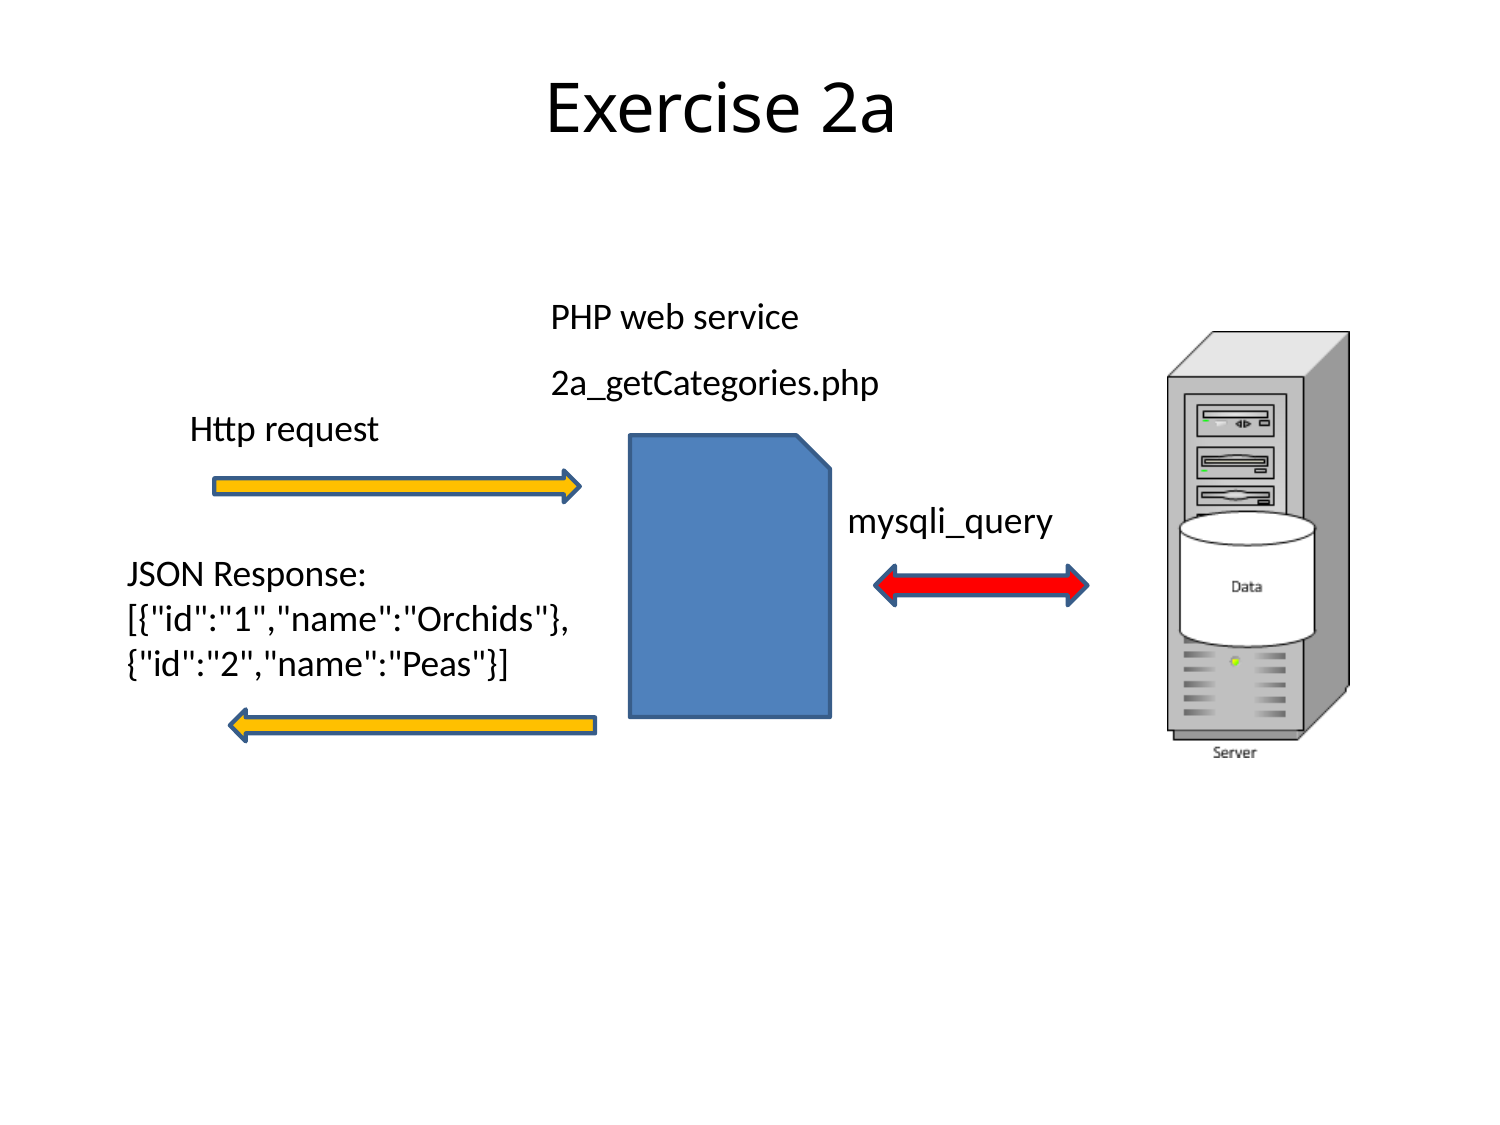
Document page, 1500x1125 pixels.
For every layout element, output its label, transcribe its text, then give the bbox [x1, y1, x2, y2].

text_box [1167, 331, 1350, 758]
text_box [627, 433, 833, 720]
text_box PHP web service 2a_getCategories.php Http request mysqli_query JSON Response: [{"id":"1","name":"Orchids"}, {"id":"2","name":"Peas"}] [124, 268, 1054, 685]
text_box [212, 468, 582, 505]
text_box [227, 707, 598, 744]
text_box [872, 563, 1090, 608]
title Exercise 2a [542, 8, 958, 199]
